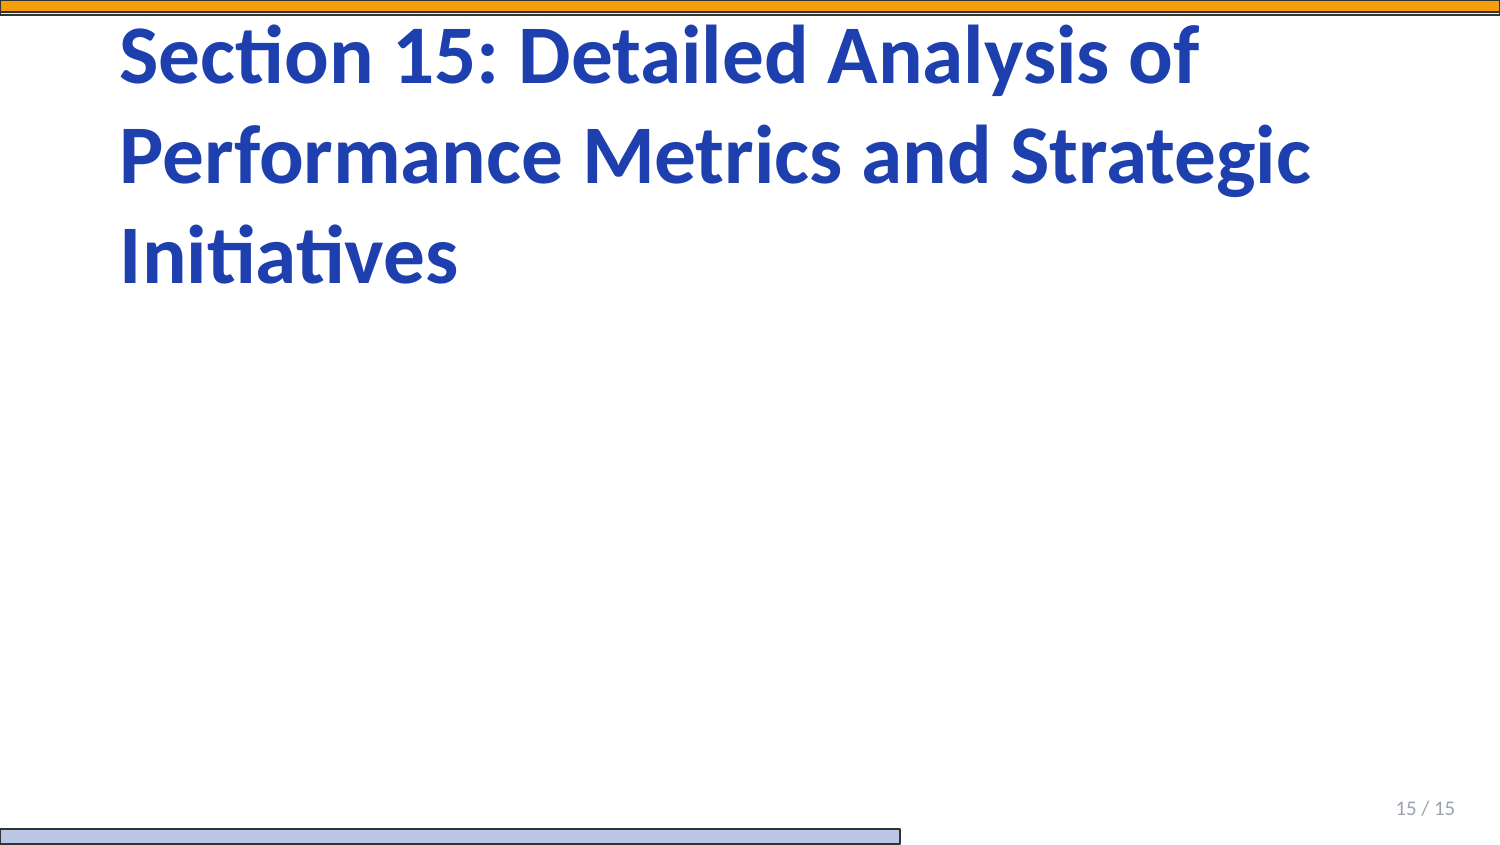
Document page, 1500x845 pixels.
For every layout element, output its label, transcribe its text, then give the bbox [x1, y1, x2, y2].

text_box [0, 11, 1500, 15]
text_box [0, 0, 1500, 11]
text_box Section 15: Detailed Analysis of Performance Metrics and Strategic Initiatives [104, 89, 1395, 210]
text_box 15 / 15 [1319, 784, 1470, 830]
text_box [0, 829, 900, 845]
